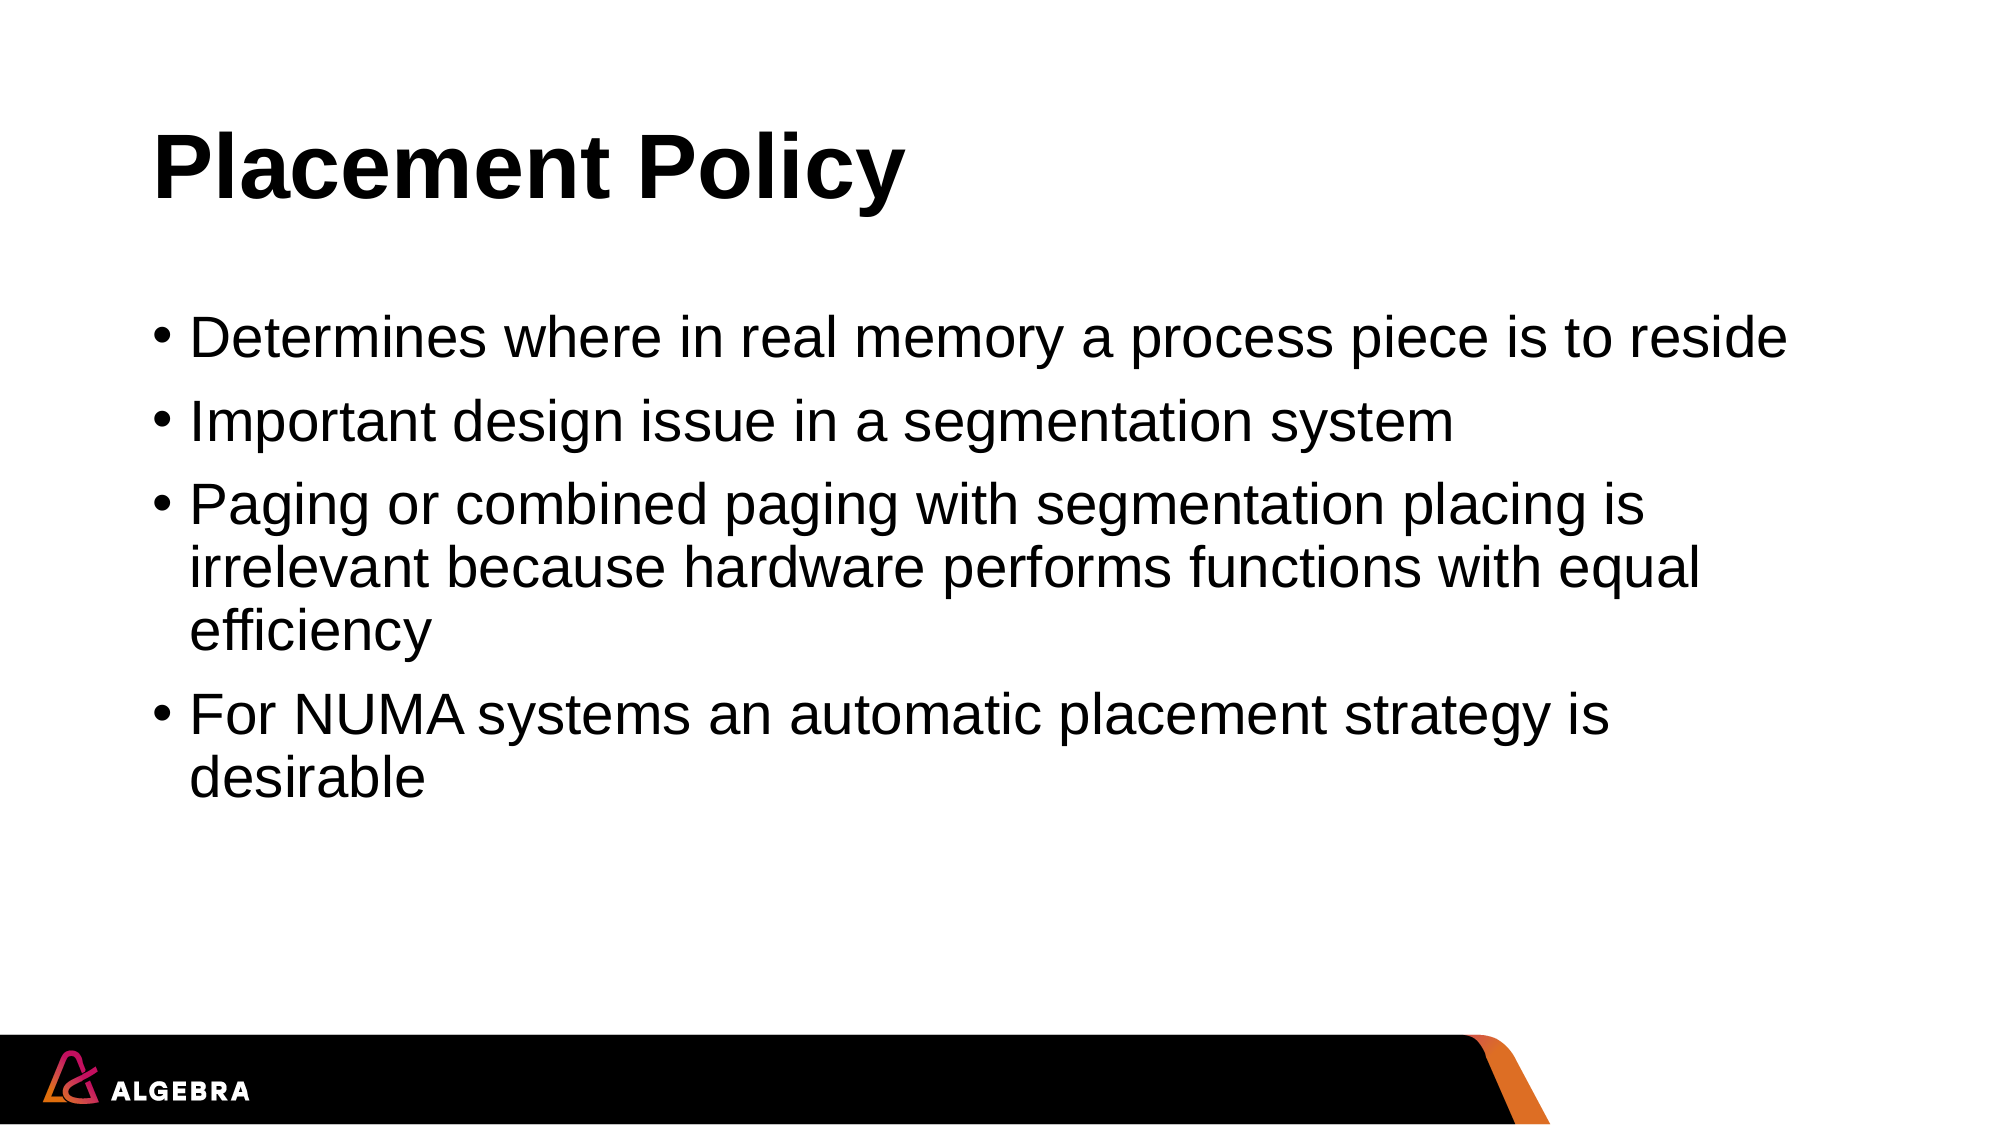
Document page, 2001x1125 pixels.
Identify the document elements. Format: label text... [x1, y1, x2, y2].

list Determines where in real memory a process piece is to reside Important design issue in a segmentation system Paging or combined paging with segmentation placing is irrelevant because hardware performs functions with equal efficiency For NUMA systems an automatic placement strategy is desirable [137, 299, 1863, 1014]
title Placement Policy [137, 59, 1863, 278]
picture [0, 1034, 1733, 1125]
